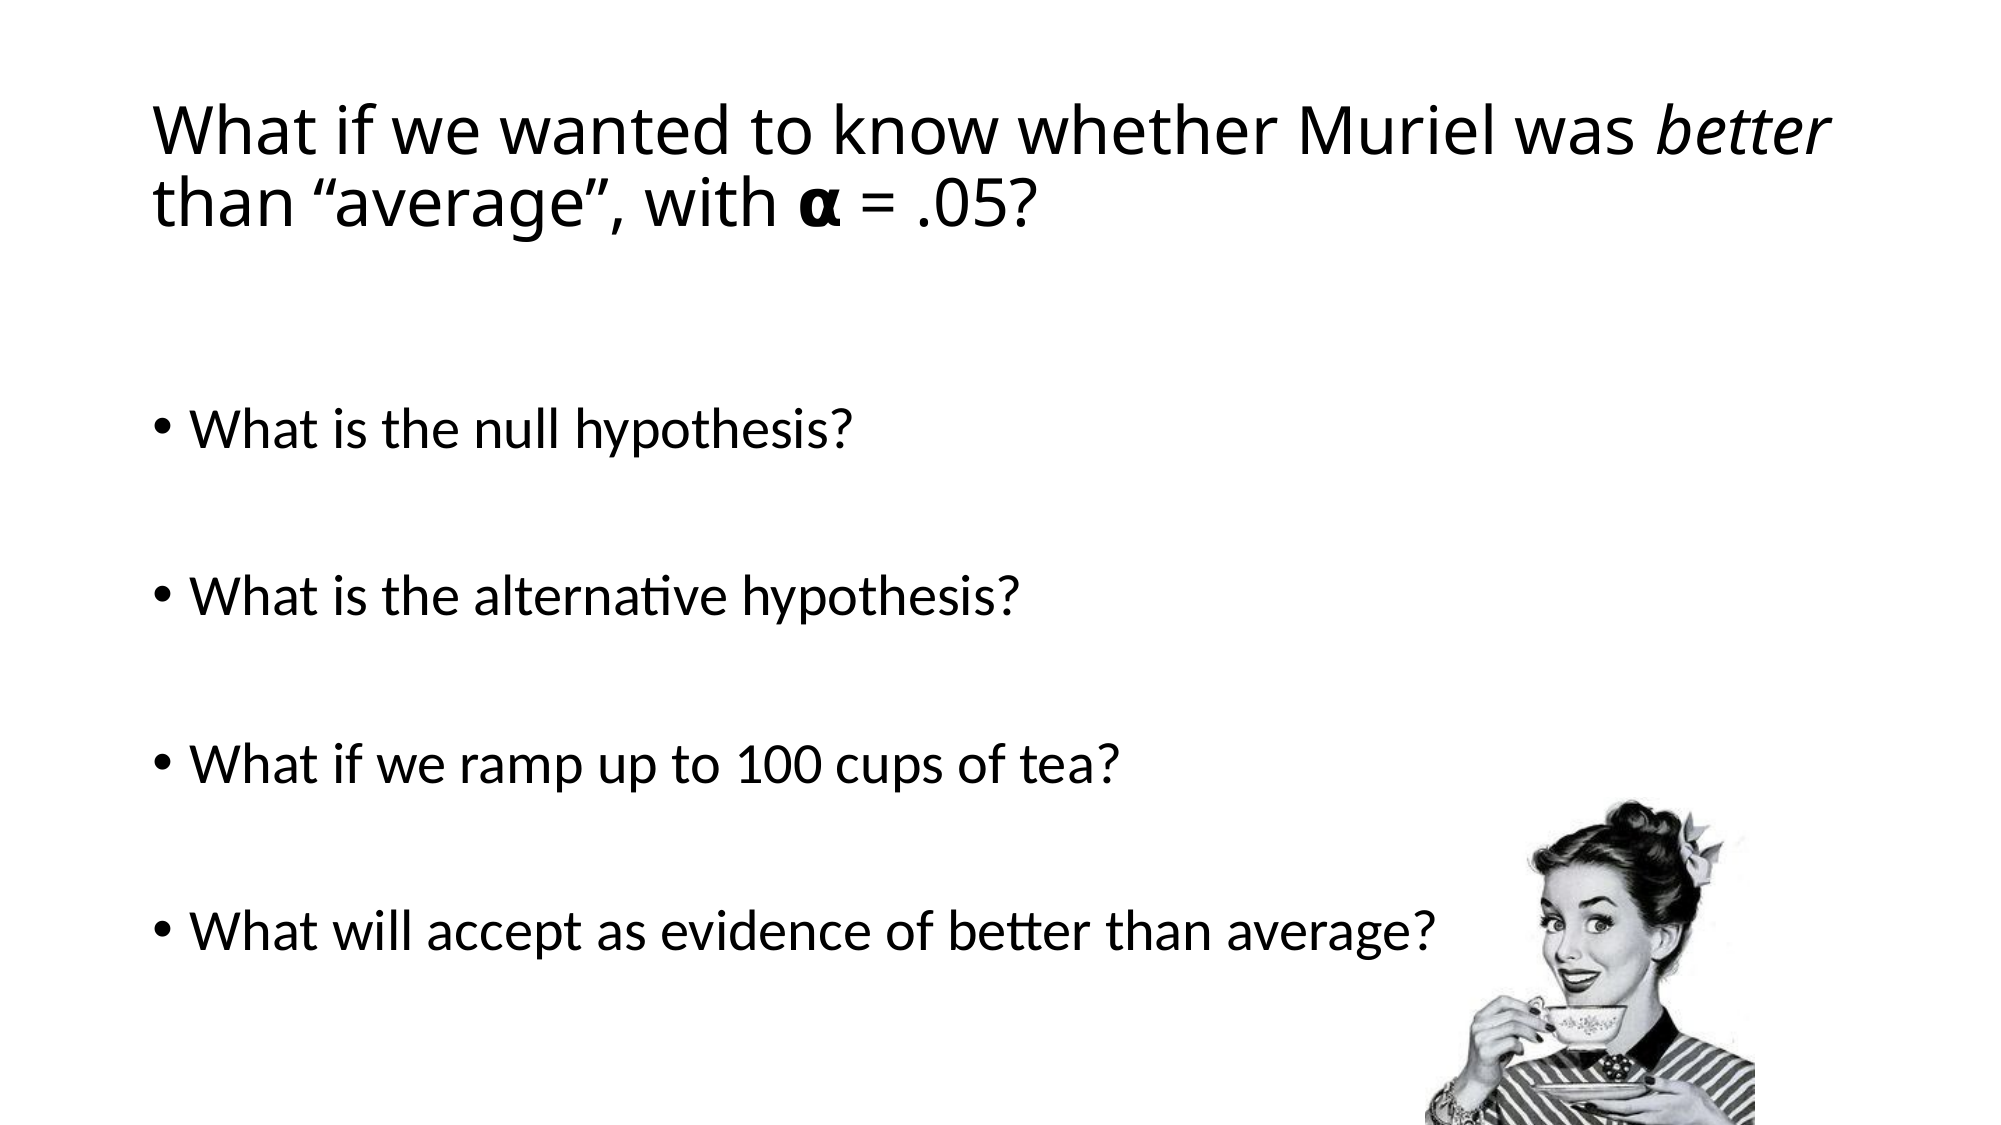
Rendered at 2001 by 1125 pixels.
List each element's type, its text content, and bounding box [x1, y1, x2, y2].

title What if we wanted to know whether Muriel was better than “average”, with 𝝰 = .05? [137, 59, 1863, 278]
list What is the null hypothesis? What is the alternative hypothesis? What if we ramp up to 100 cups of tea? What will accept as evidence of better than average? [137, 299, 1863, 1014]
picture [1424, 797, 1755, 1125]
